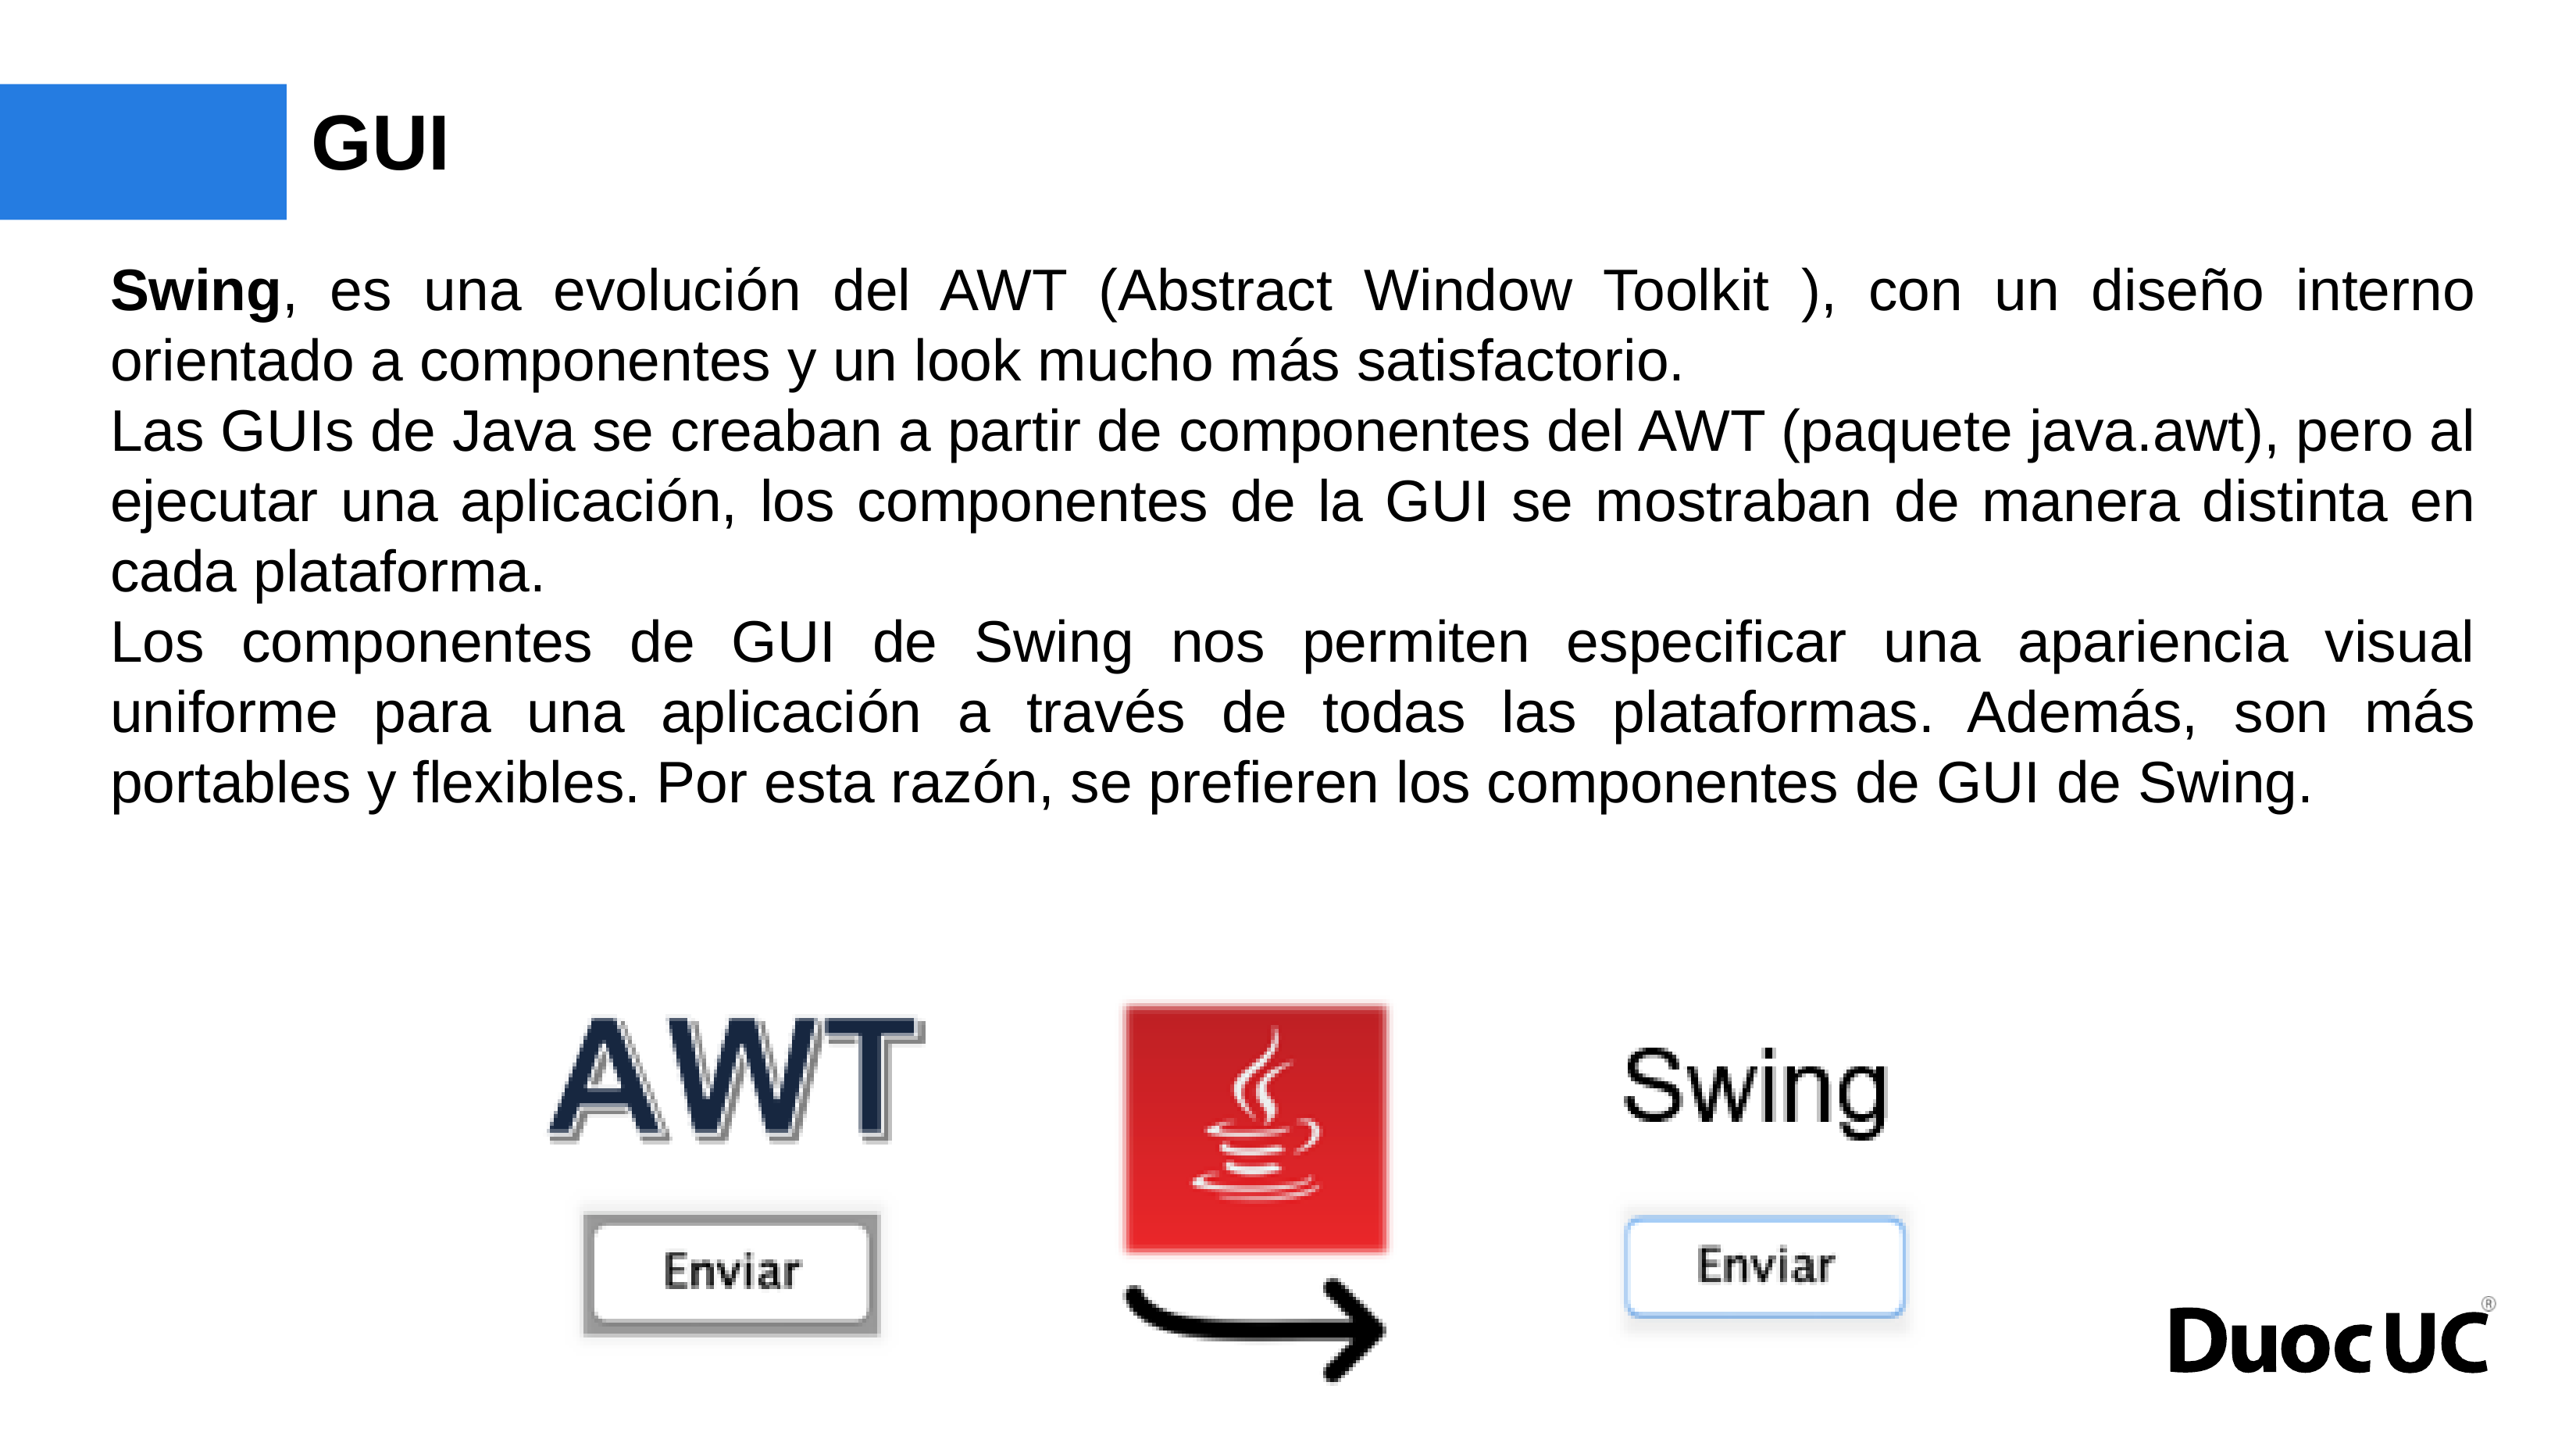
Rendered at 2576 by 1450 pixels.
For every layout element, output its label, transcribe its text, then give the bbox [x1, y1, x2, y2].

title GUI [311, 91, 2489, 187]
picture [472, 880, 2103, 1394]
picture [2489, 1296, 2496, 1312]
text_box Swing, es una evolución del AWT (Abstract Window Toolkit ), con un diseño interno orientado a componentes y un look mucho más satisfactorio. Las GUIs de Java se creaban a partir de componentes del AWT (paquete java.awt), pero al ejecutar una aplicación, los componentes de la GUI se mostraban de manera distinta en cada plataforma. Los componentes de GUI de Swing nos permiten especificar una apariencia visual uniforme para una aplicación a través de todas las plataformas. Además, son más portables y flexibles. Por esta razón, se prefieren los componentes de GUI de Swing. [96, 246, 2489, 1358]
